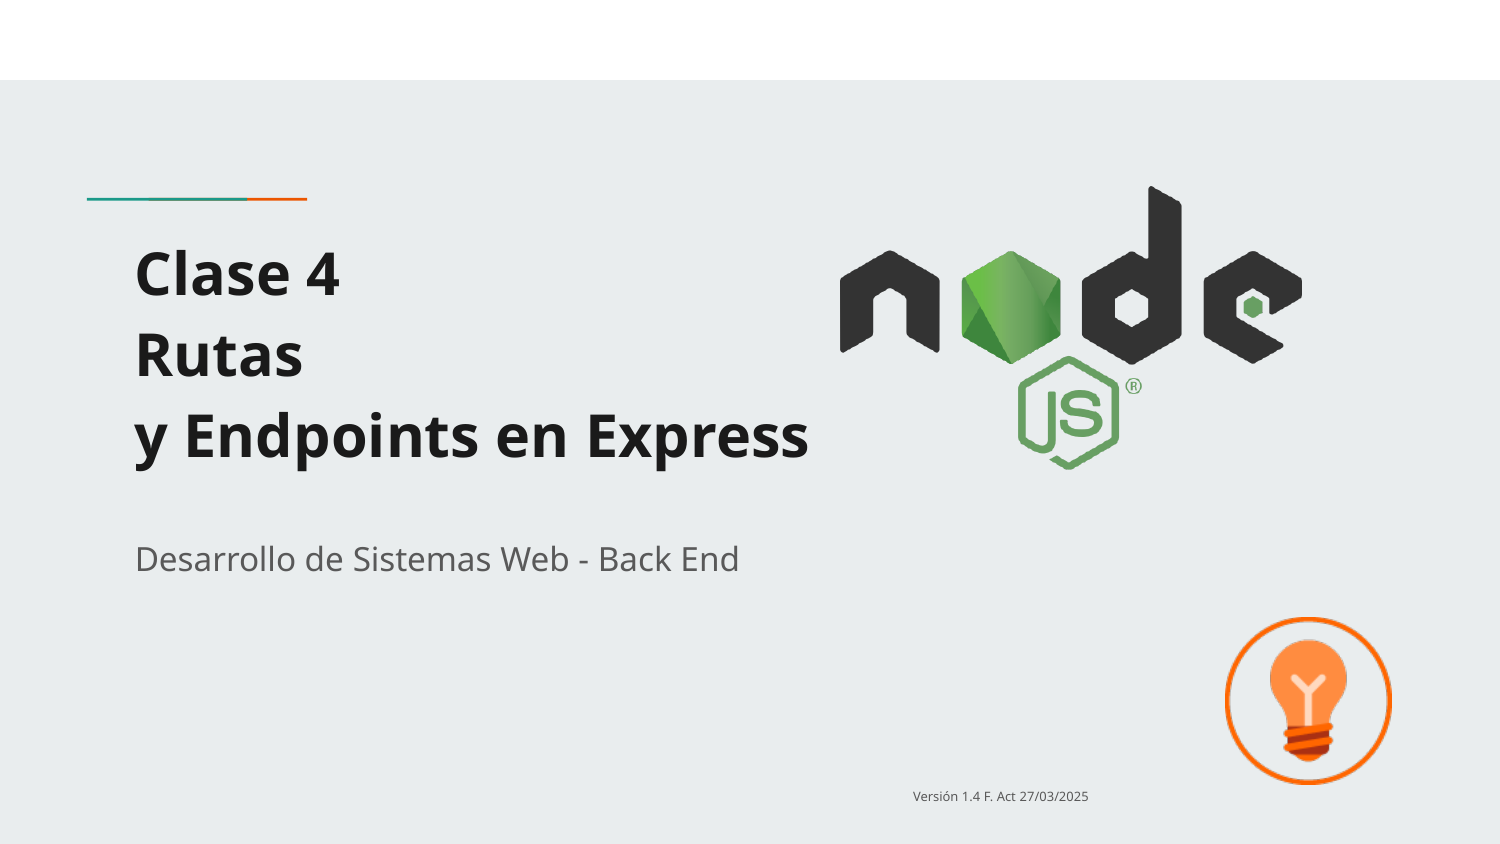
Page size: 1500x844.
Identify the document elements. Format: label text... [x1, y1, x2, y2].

picture [840, 186, 1302, 470]
picture [1224, 617, 1393, 785]
title Clase 4 Rutas y Endpoints en Express [119, 216, 1381, 490]
subtitle Versión 1.4 F. Act 27/03/2025 [898, 772, 1478, 820]
subtitle Desarrollo de Sistemas Web - Back End [119, 520, 1381, 610]
